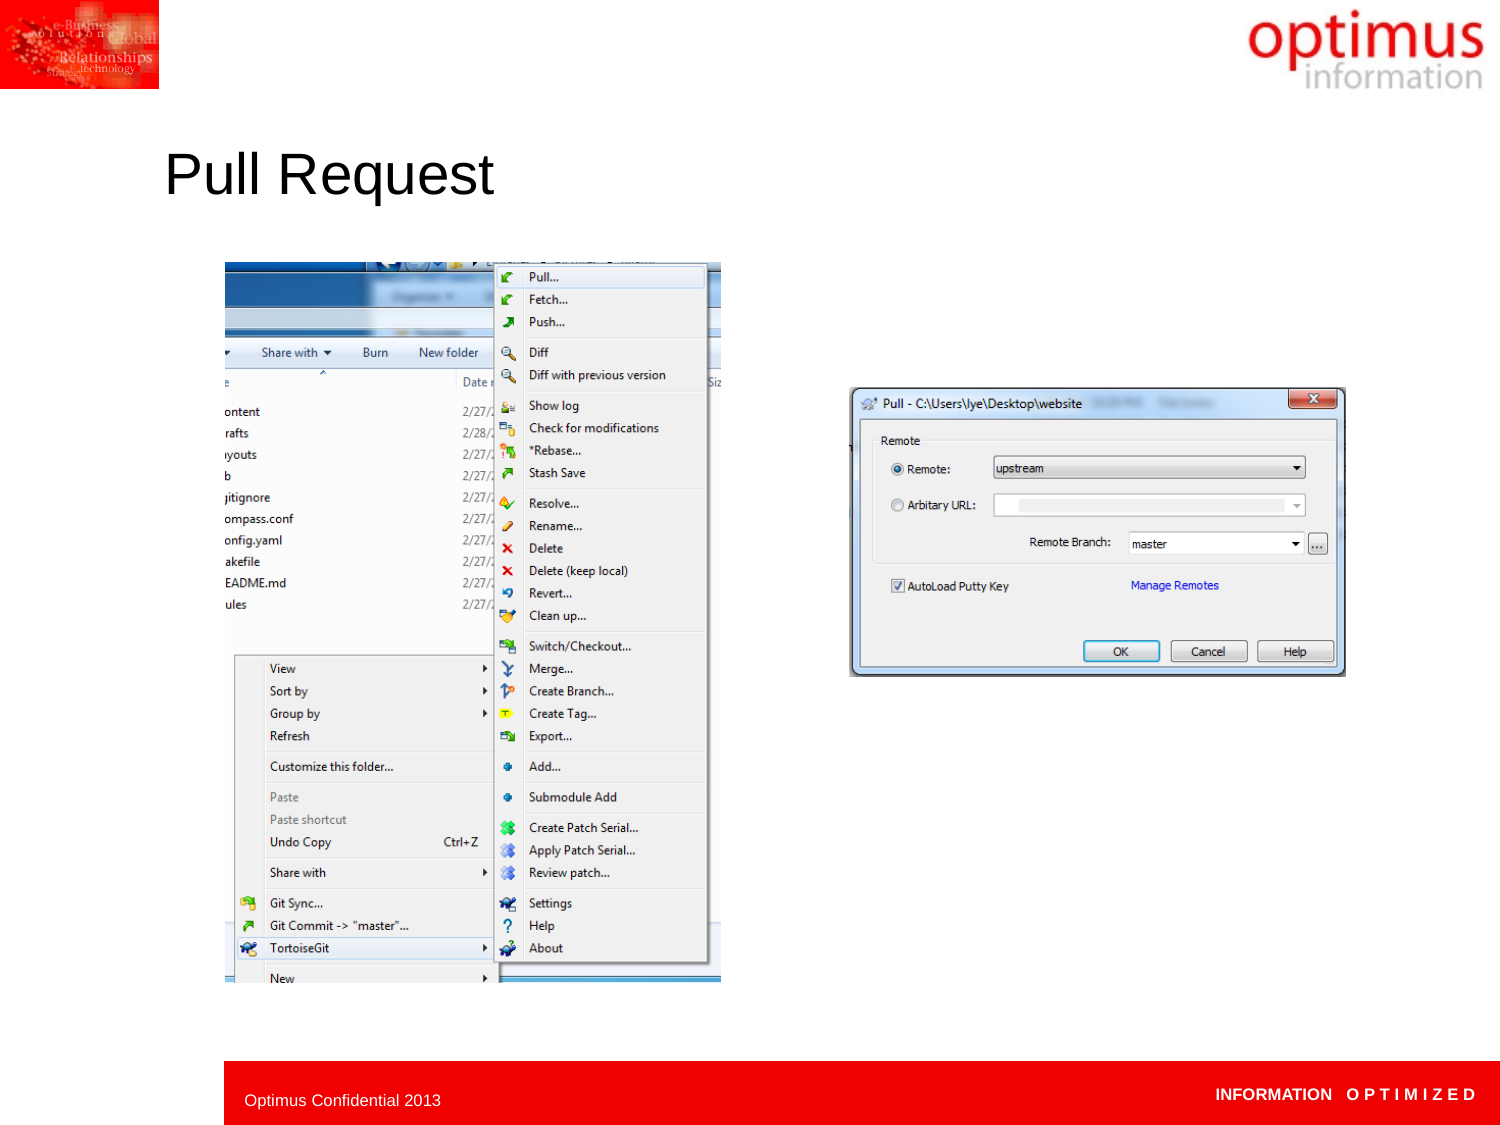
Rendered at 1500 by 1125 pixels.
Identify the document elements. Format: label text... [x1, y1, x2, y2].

text_box Pull Request [150, 112, 1500, 230]
picture [849, 387, 1346, 677]
picture [0, 0, 159, 89]
picture [1246, 7, 1500, 109]
picture [224, 262, 721, 984]
